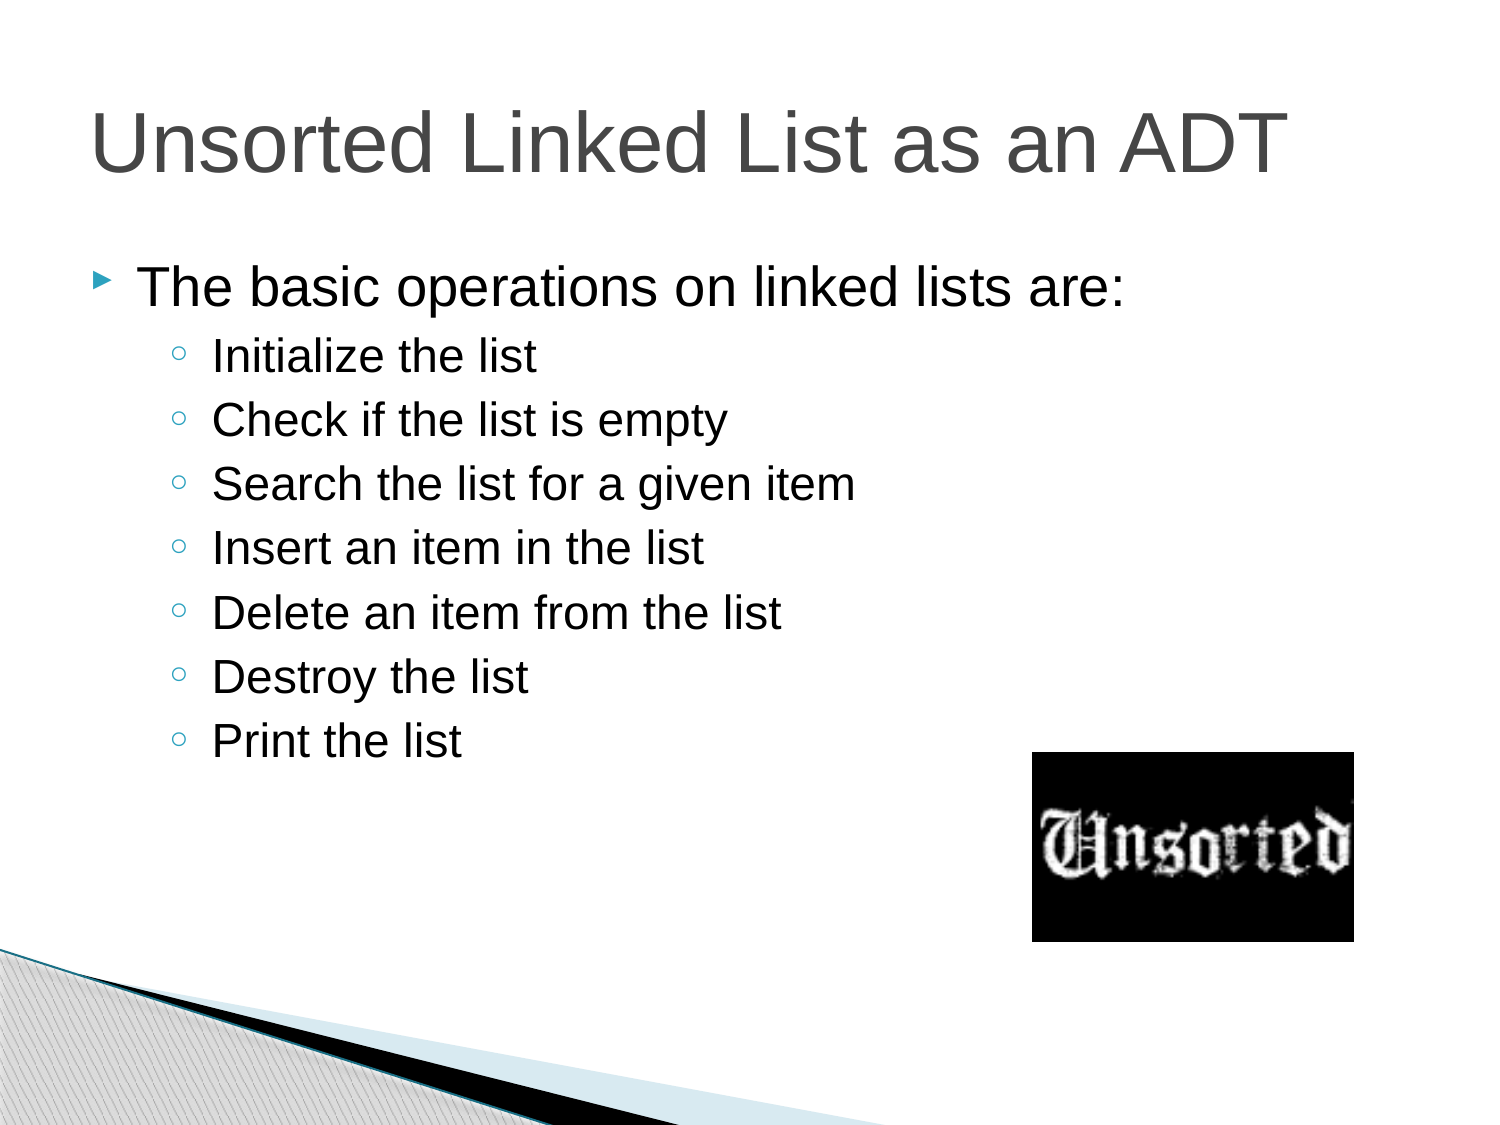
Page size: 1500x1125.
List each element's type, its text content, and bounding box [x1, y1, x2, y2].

title Unsorted Linked List as an ADT [75, 45, 1425, 233]
list The basic operations on linked lists are: Initialize the list Check if the list is empty Search the list for a given item Insert an item in the list Delete an item from the list Destroy the list Print the list [75, 243, 1425, 986]
picture [1032, 752, 1354, 942]
